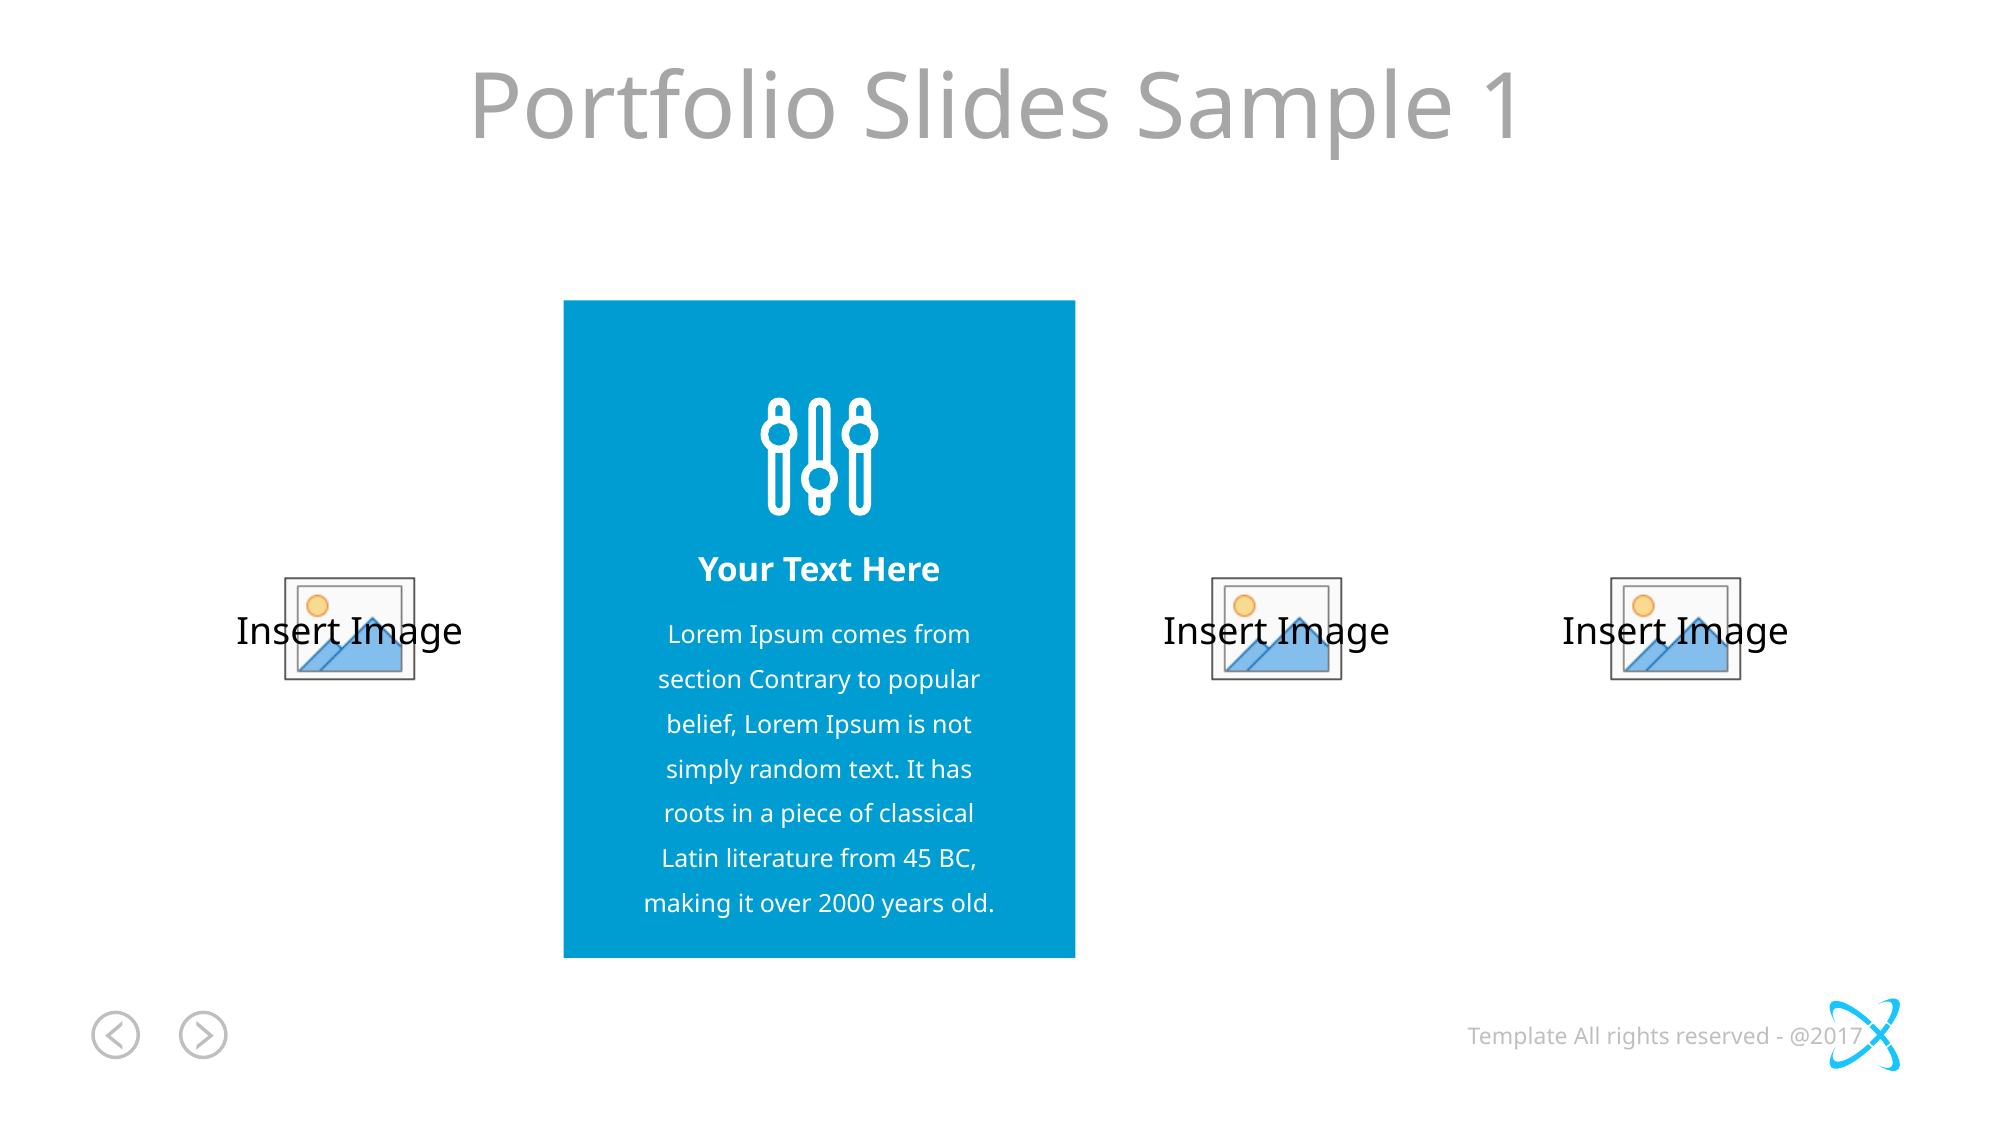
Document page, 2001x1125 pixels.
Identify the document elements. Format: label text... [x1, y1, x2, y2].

text_box [563, 299, 1076, 959]
text_box Your Text Here [683, 540, 956, 596]
text_box Portfolio Slides Sample 1 [452, 39, 1548, 165]
text_box Lorem Ipsum comes from section Contrary to popular belief, Lorem Ipsum is not simply random text. It has roots in a piece of classical Latin literature from 45 BC, making it over 2000 years old. [618, 596, 1021, 926]
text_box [760, 397, 879, 516]
picture [1484, 300, 1869, 958]
picture [1087, 300, 1466, 958]
picture [149, 300, 550, 958]
